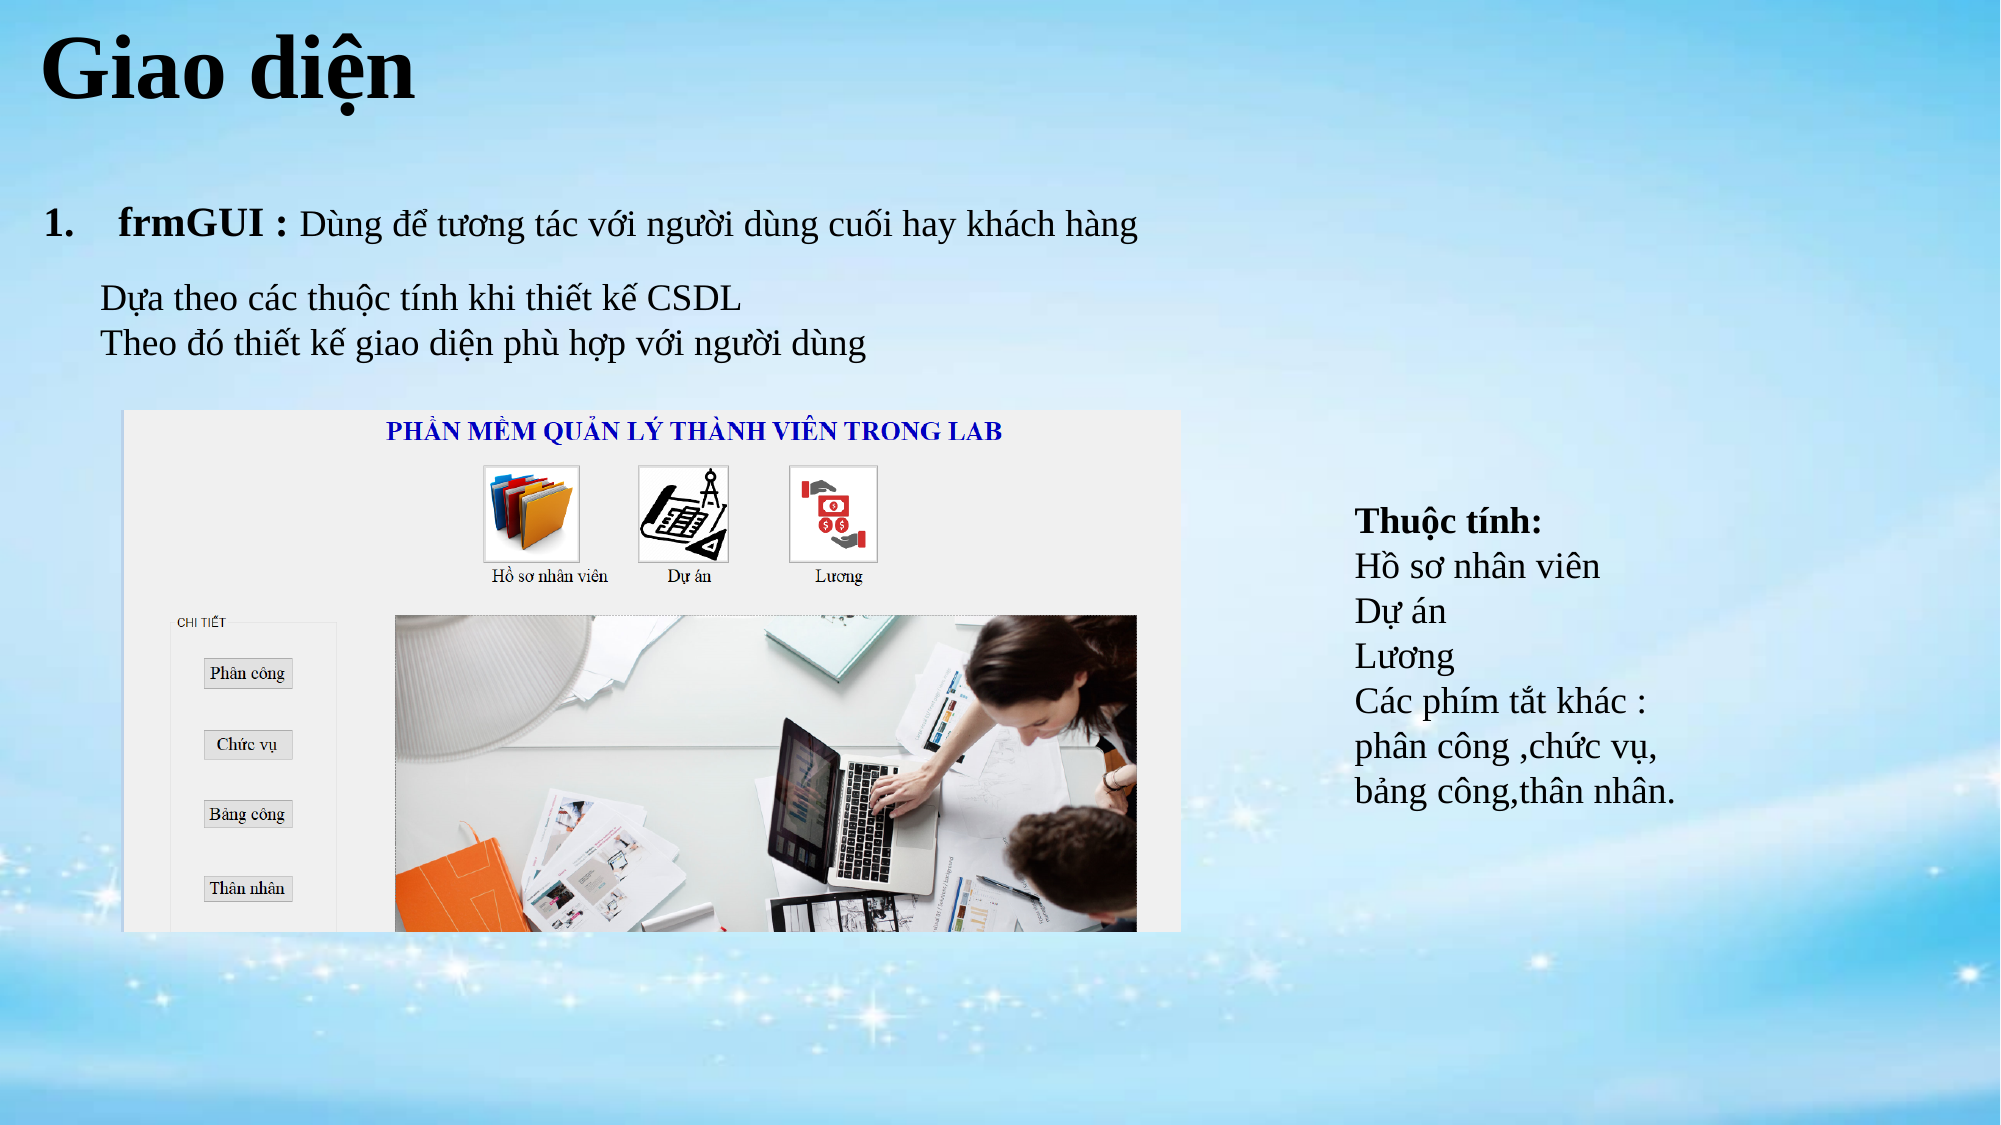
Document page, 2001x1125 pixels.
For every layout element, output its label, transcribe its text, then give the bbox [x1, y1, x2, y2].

text_box Thuộc tính: Hồ sơ nhân viên Dự án Lương Các phím tắt khác : phân công ,chức vụ, bảng công,thân nhân. [1339, 488, 1723, 819]
picture [0, 0, 2001, 1125]
text_box Giao diện [24, 0, 459, 125]
text_box frmGUI : Dùng để tương tác với người dùng cuối hay khách hàng [28, 187, 1165, 297]
text_box Dựa theo các thuộc tính khi thiết kế CSDL Theo đó thiết kế giao diện phù hợp với người dùng [85, 265, 883, 371]
